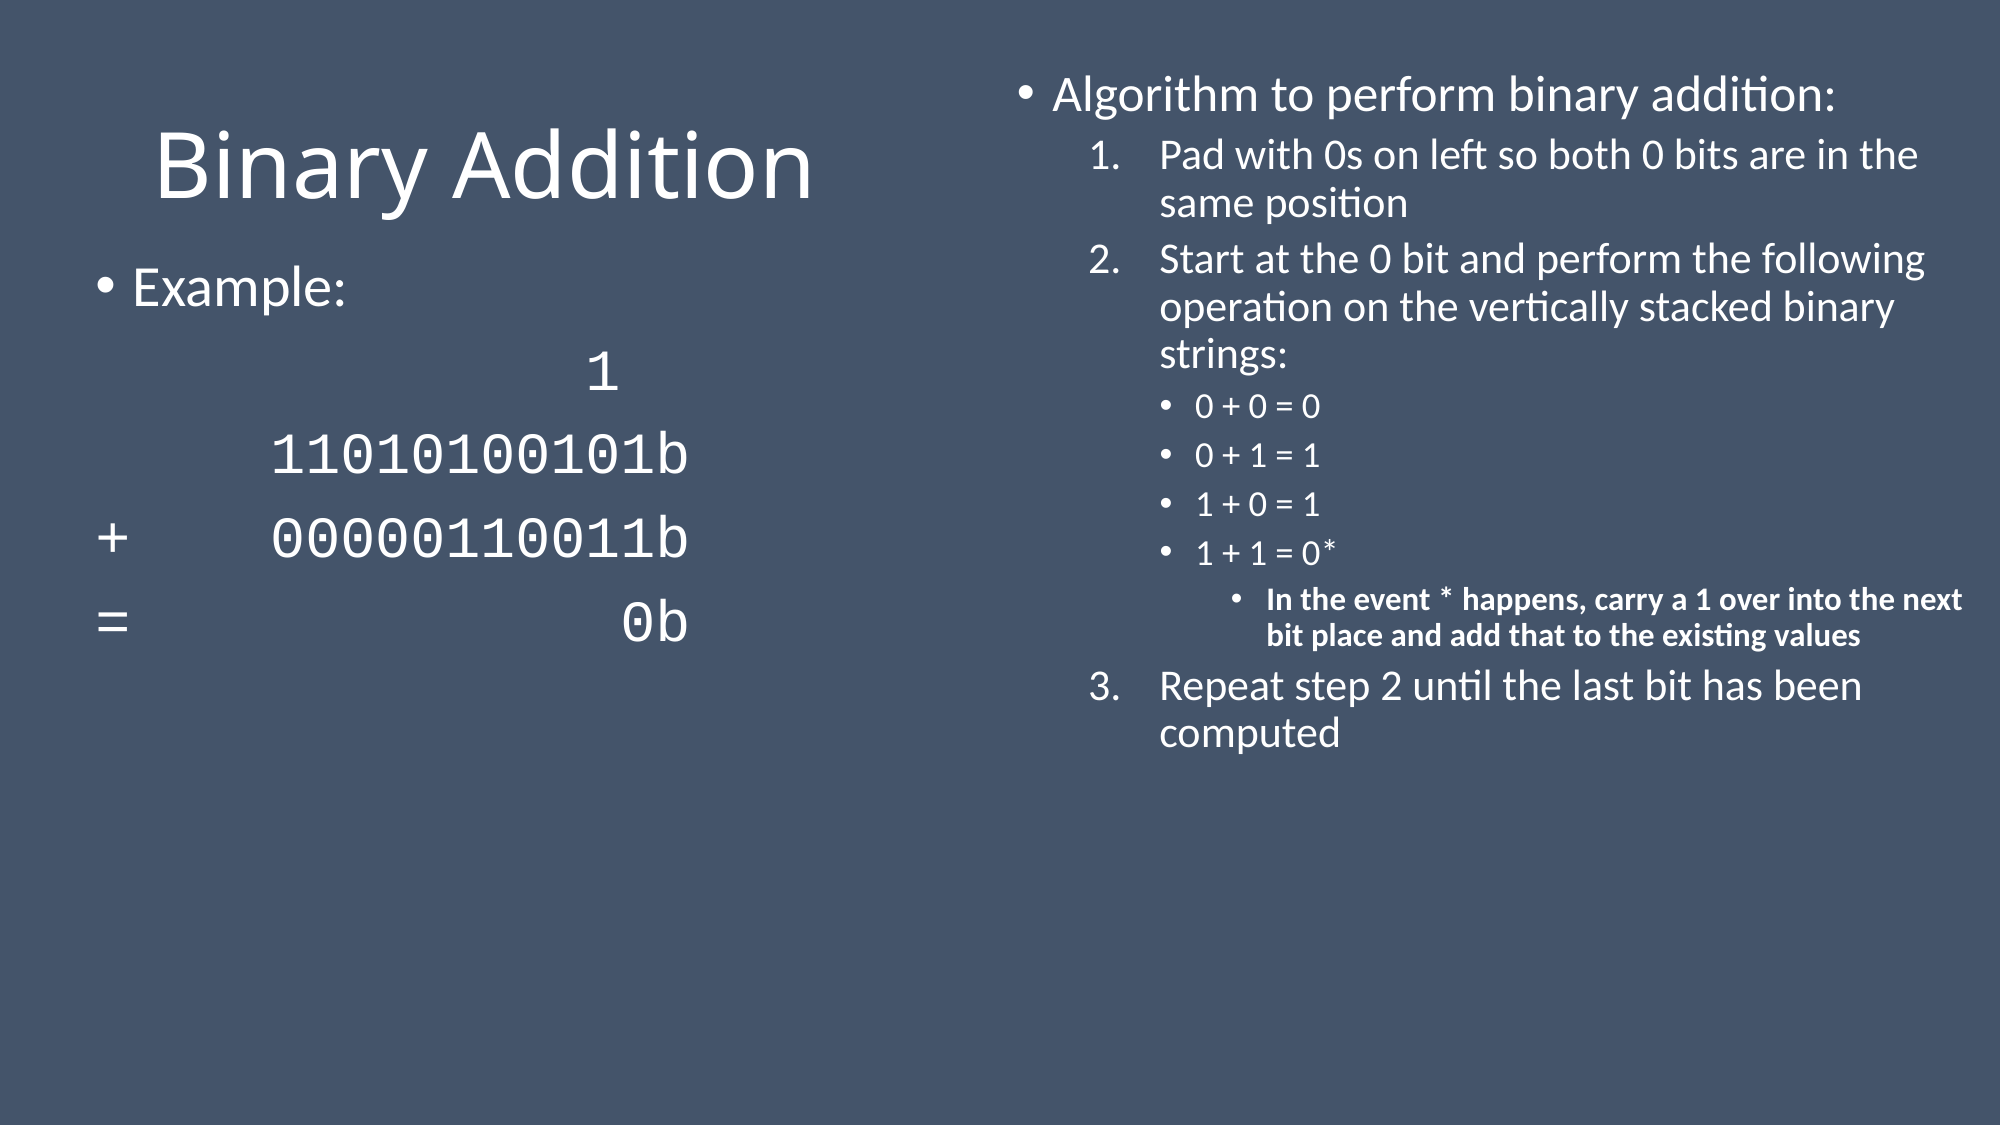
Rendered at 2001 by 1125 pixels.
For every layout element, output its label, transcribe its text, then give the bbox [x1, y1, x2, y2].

list Algorithm to perform binary addition: Pad with 0s on left so both 0 bits are in the same position Start at the 0 bit and perform the following operation on the vertically stacked binary strings: 0 + 0 = 0 0 + 1 = 1 1 + 0 = 1 1 + 1 = 0* In the event * happens, carry a 1 over into the next bit place and add that to the existing values Repeat step 2 until the last bit has been computed [1001, 59, 1981, 774]
text_box Example: 1 11010100101b + 00000110011b = 0b [80, 248, 1059, 1088]
title Binary Addition [137, 59, 1001, 248]
